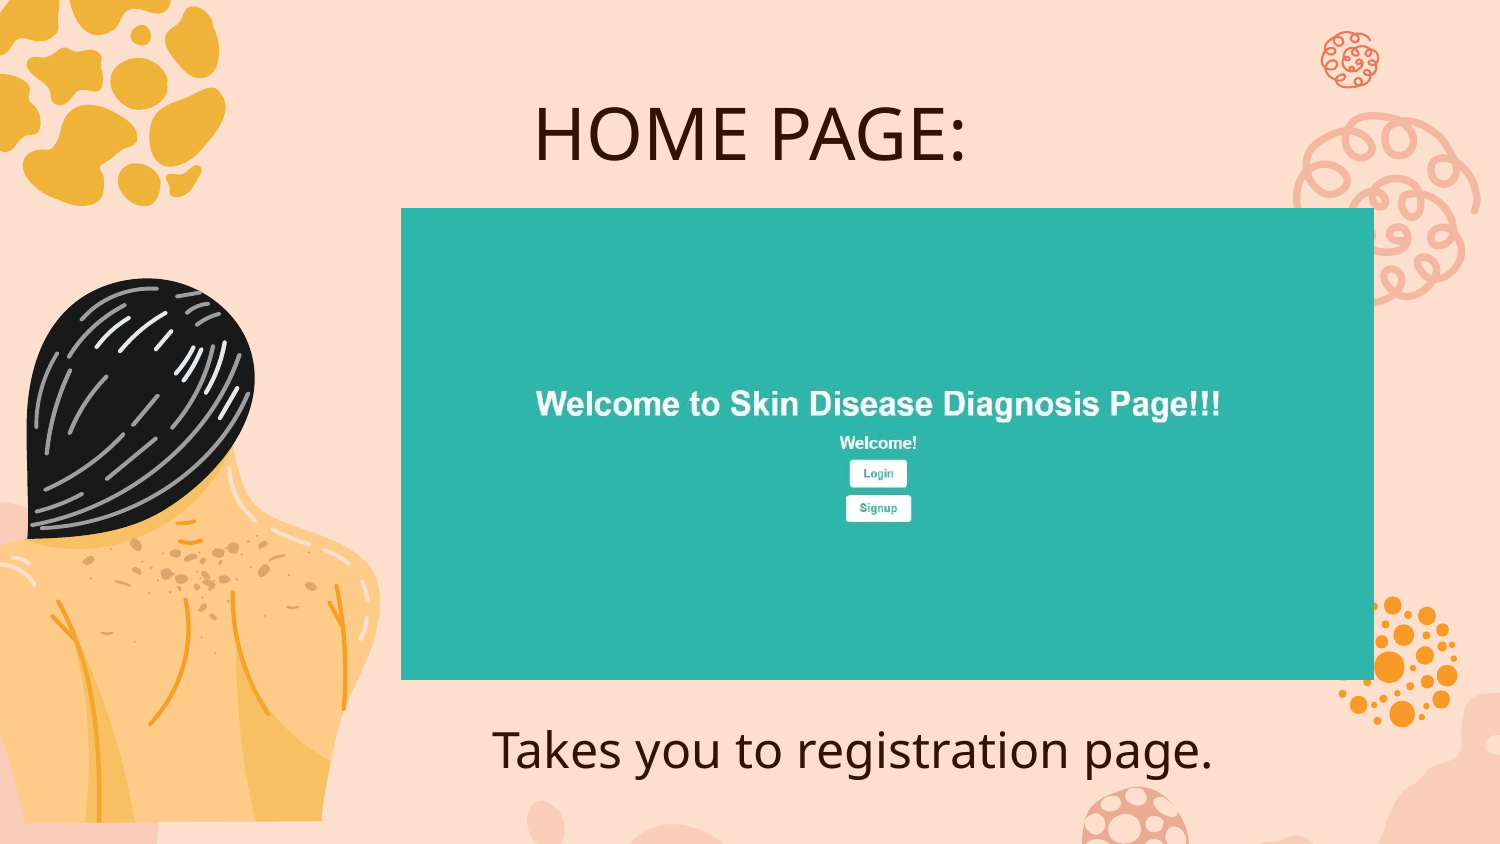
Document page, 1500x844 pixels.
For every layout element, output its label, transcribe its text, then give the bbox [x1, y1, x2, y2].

text_box [1349, 174, 1466, 306]
text_box [1320, 30, 1380, 89]
text_box [1081, 786, 1189, 844]
title HOME PAGE: [231, 72, 1382, 167]
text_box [0, 278, 384, 825]
text_box Takes you to registration page. [477, 703, 1242, 790]
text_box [1325, 596, 1462, 728]
text_box [1293, 112, 1481, 215]
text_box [0, 0, 226, 213]
picture [401, 208, 1375, 680]
